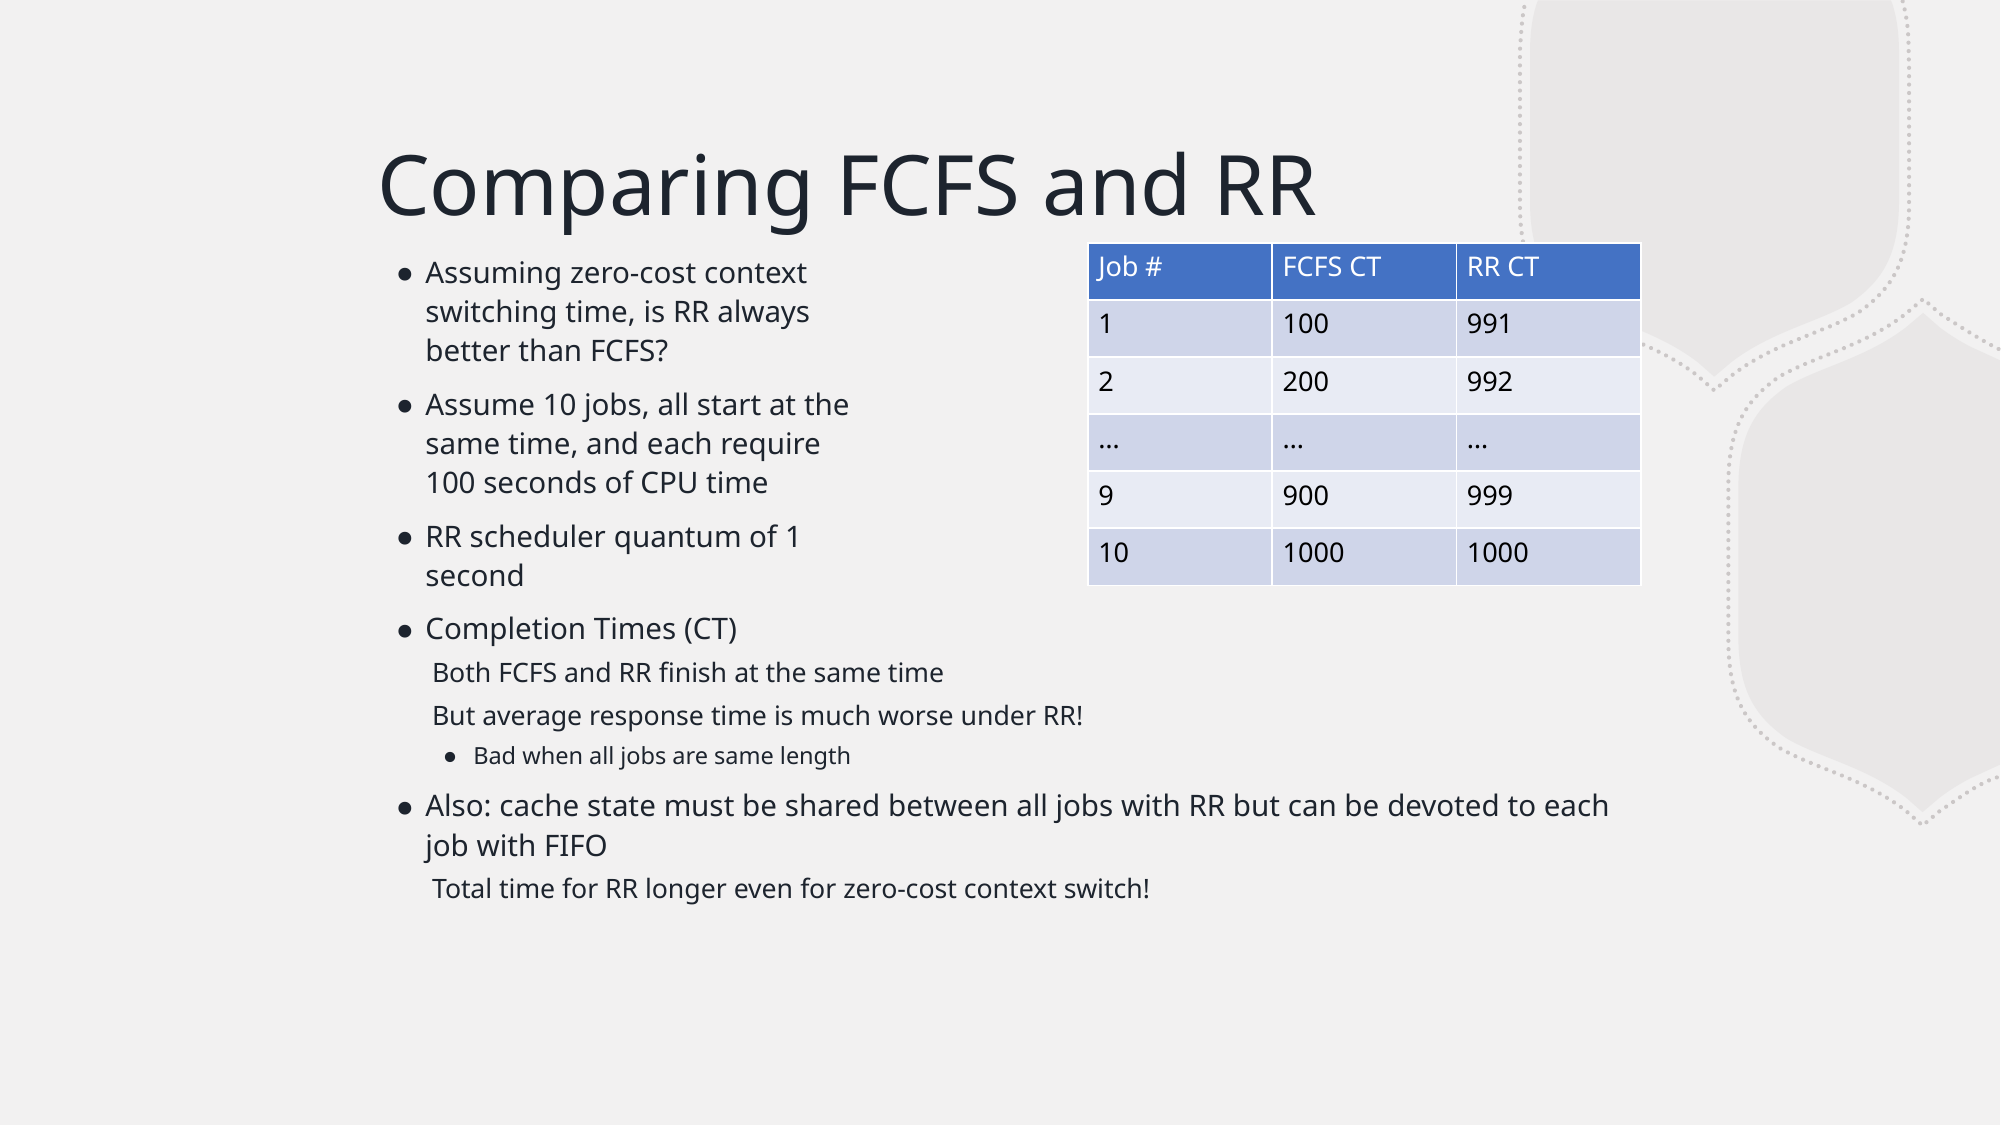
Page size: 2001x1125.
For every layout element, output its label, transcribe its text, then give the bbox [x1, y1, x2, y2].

table_cell 1 [1089, 301, 1271, 356]
list Assuming zero-cost context switching time, is RR always better than FCFS? Assume 10 jobs, all start at the same time, and each require 100 seconds of CPU time RR scheduler quantum of 1 second Completion Times (CT) Both FCFS and RR finish at the same time But average response time is much worse under RR! Bad when all jobs are same length Also: cache state must be shared between all jobs with RR but can be devoted to each job with FIFO Total time for RR longer even for zero-cost context switch! [376, 242, 1642, 918]
table_cell 992 [1457, 358, 1640, 413]
table_cell 900 [1273, 472, 1456, 527]
table_cell 200 [1273, 358, 1456, 413]
table_cell 999 [1457, 472, 1640, 527]
table_cell … [1089, 415, 1271, 470]
table_cell 1000 [1273, 529, 1456, 585]
table_cell 9 [1089, 472, 1271, 527]
table_header Job # [1089, 244, 1271, 299]
table_cell … [1273, 415, 1456, 470]
table_cell 991 [1457, 301, 1640, 356]
table_cell 10 [1089, 529, 1271, 585]
table_cell 100 [1273, 301, 1456, 356]
table_cell 1000 [1457, 529, 1640, 585]
table_header FCFS CT [1273, 244, 1456, 299]
title Comparing FCFS and RR [362, 87, 1638, 276]
table_header RR CT [1457, 244, 1640, 299]
table_cell 2 [1089, 358, 1271, 413]
table_cell … [1457, 415, 1640, 470]
